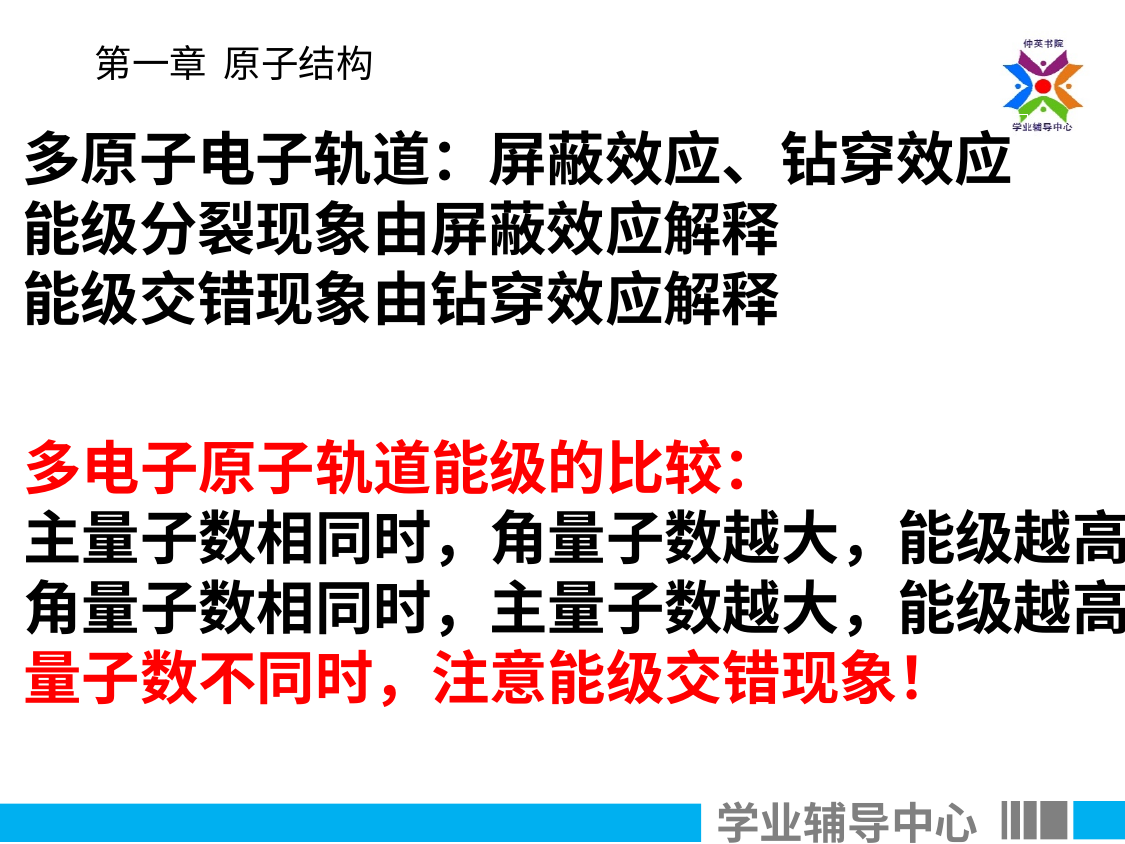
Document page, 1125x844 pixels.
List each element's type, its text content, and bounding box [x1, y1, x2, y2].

text_box 多电子原子轨道能级的比较： 主量子数相同时，角量子数越大，能级越高 角量子数相同时，主量子数越大，能级越高 量子数不同时，注意能级交错现象！ [8, 423, 1125, 719]
text_box 第一章 原子结构 [79, 32, 390, 93]
text_box 多原子电子轨道：屏蔽效应、钻穿效应 能级分裂现象由屏蔽效应解释 能级交错现象由钻穿效应解释 [7, 114, 1028, 340]
picture [978, 31, 1103, 145]
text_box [0, 787, 1125, 844]
